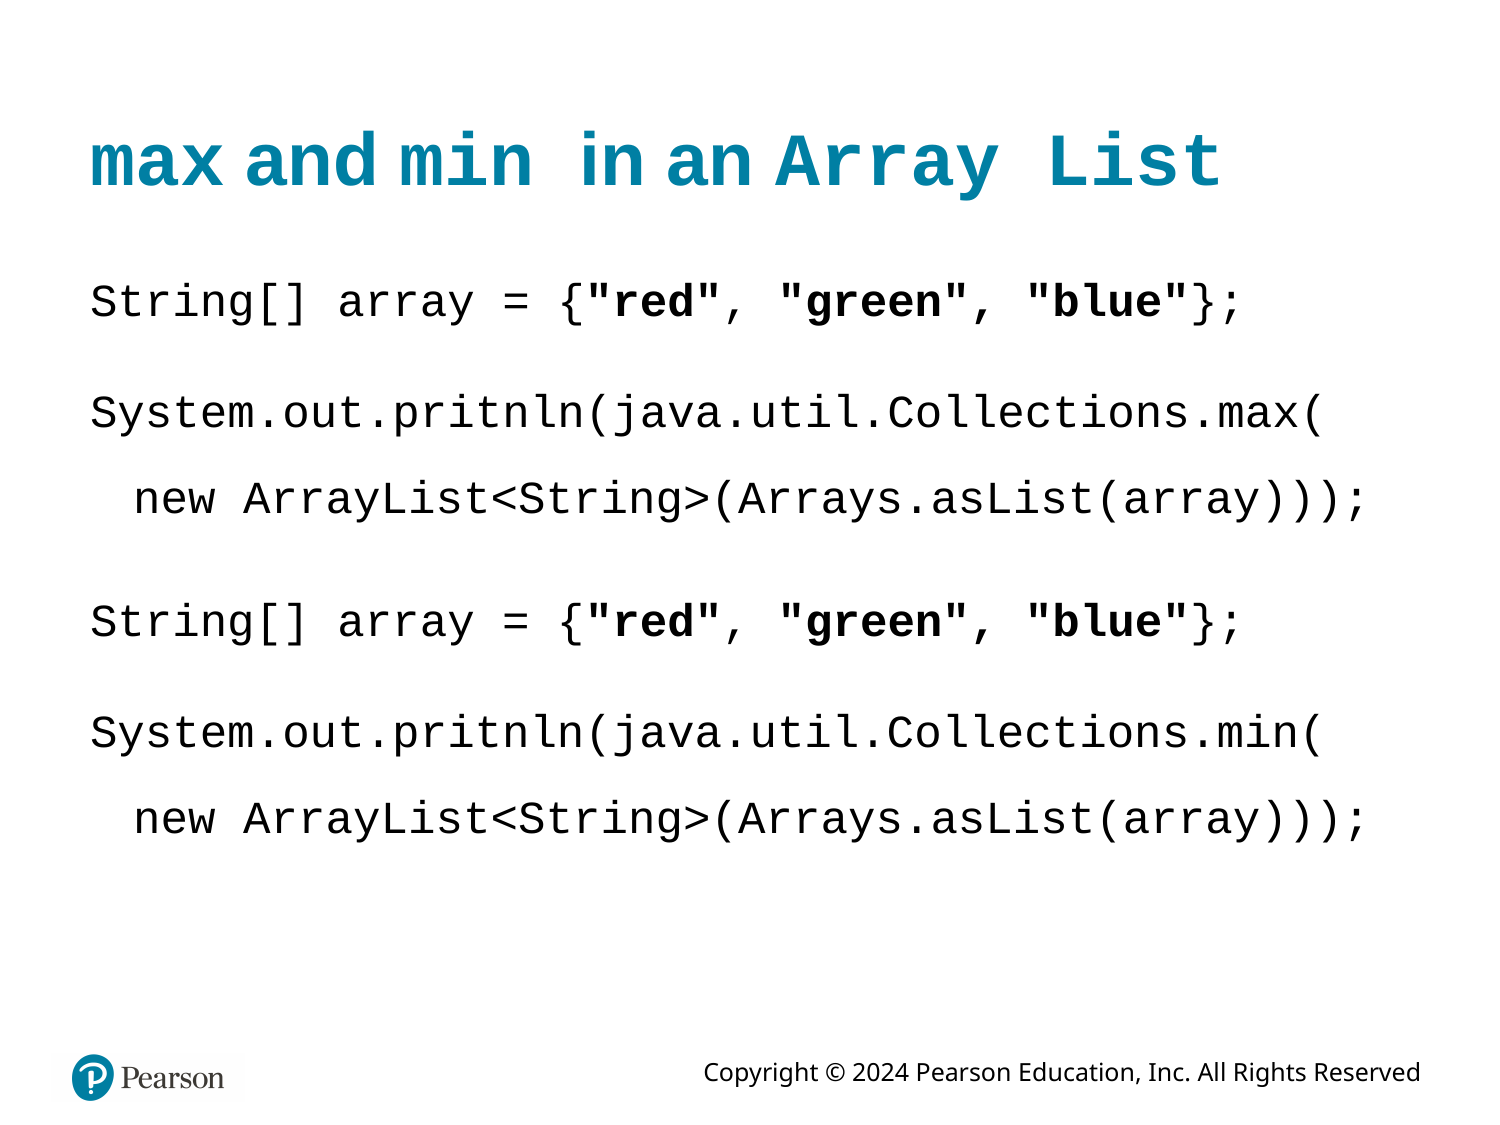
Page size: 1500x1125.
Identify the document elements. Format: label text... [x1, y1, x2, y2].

title max and min in an Array List [75, 35, 1425, 216]
picture [51, 1053, 245, 1102]
list String[] array = {"red", "green", "blue"}; System.out.pritnln(java.util.Collections.max( new ArrayList<String>(Arrays.asList(array))); [75, 255, 1425, 533]
list String[] array = {"red", "green", "blue"}; System.out.pritnln(java.util.Collections.min( new ArrayList<String>(Arrays.asList(array))); [75, 575, 1425, 890]
